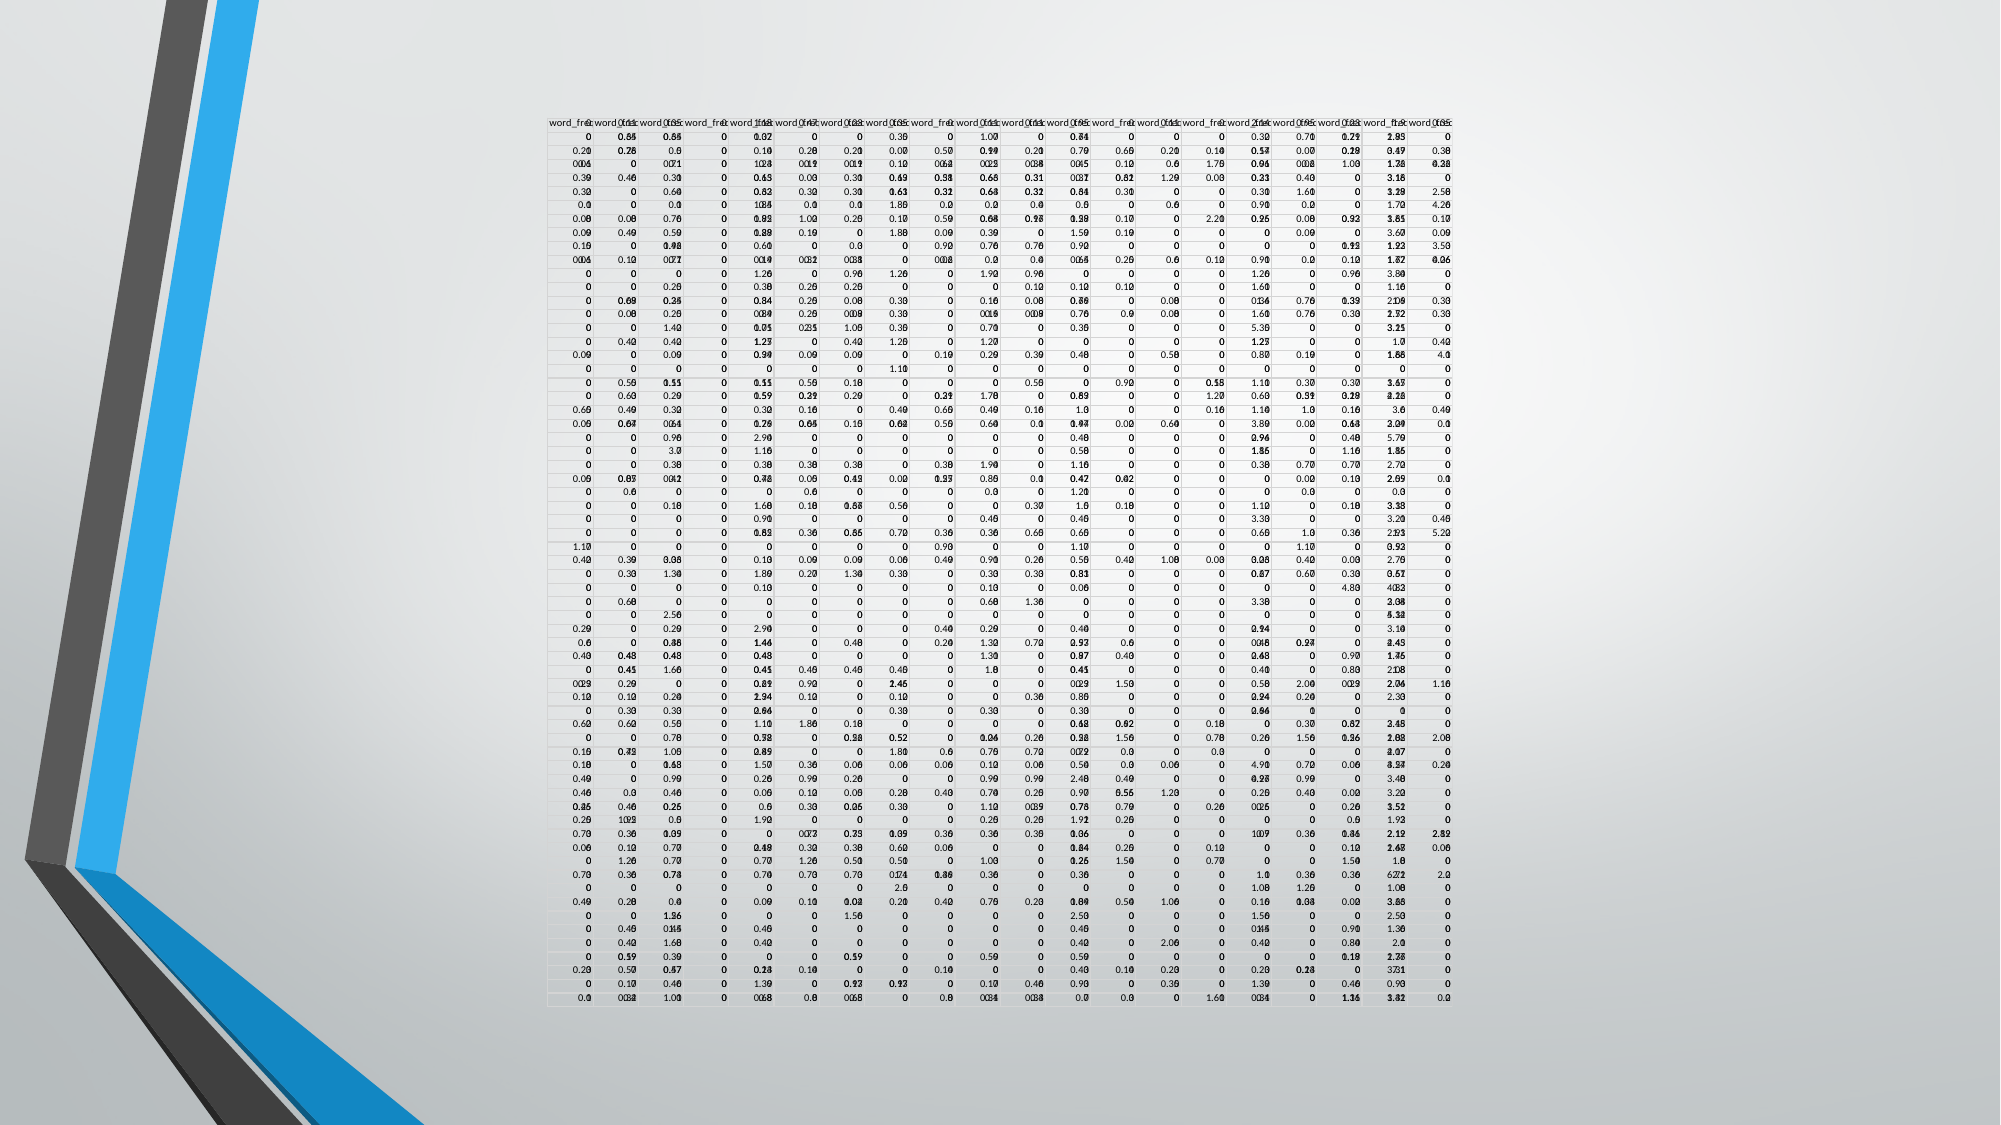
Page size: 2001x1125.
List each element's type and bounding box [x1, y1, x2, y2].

text_box [547, 117, 1453, 1007]
